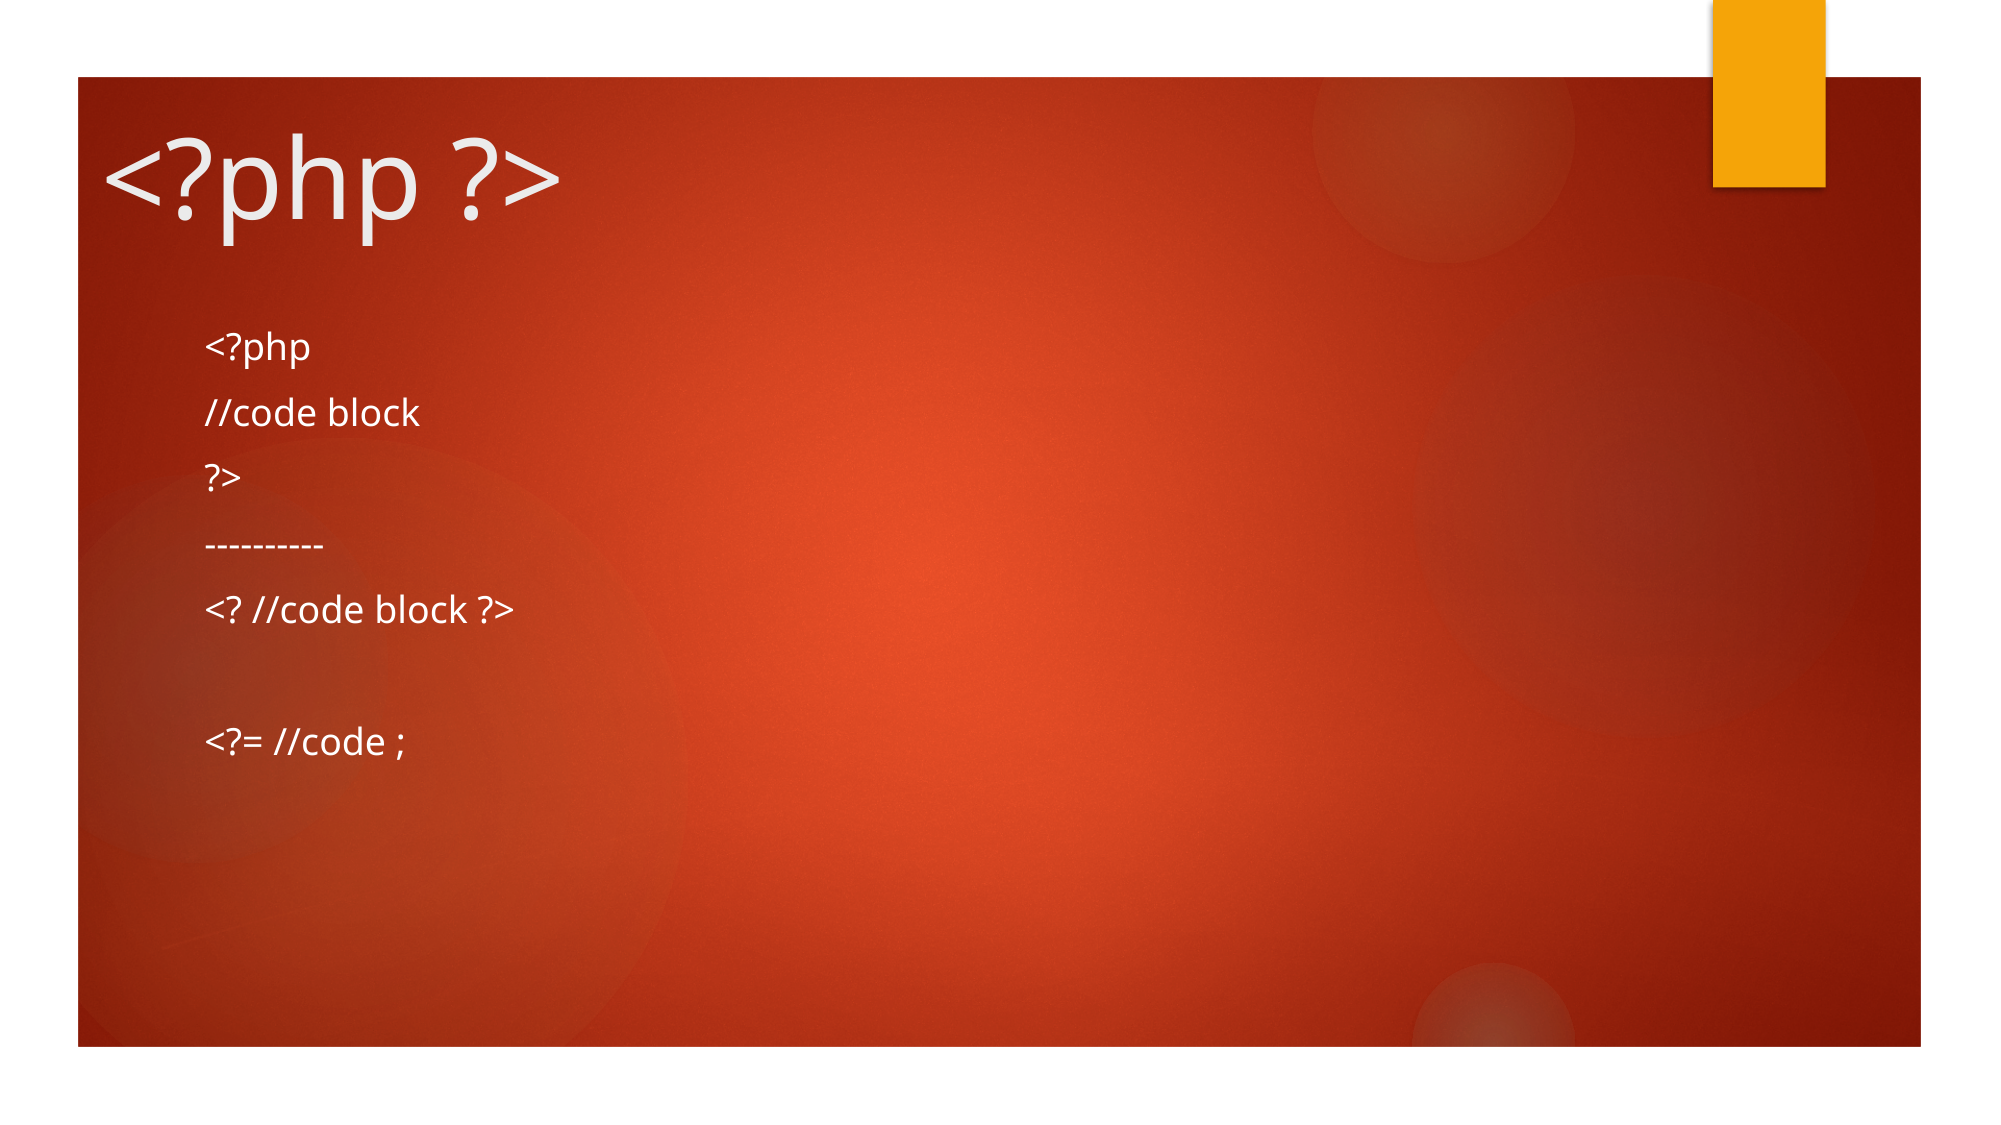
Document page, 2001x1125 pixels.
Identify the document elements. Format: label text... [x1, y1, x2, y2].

subtitle <?php //code block ?> ---------- <? //code block ?> <?= //code ; [189, 315, 1638, 925]
title <?php ?> [86, 86, 1535, 250]
